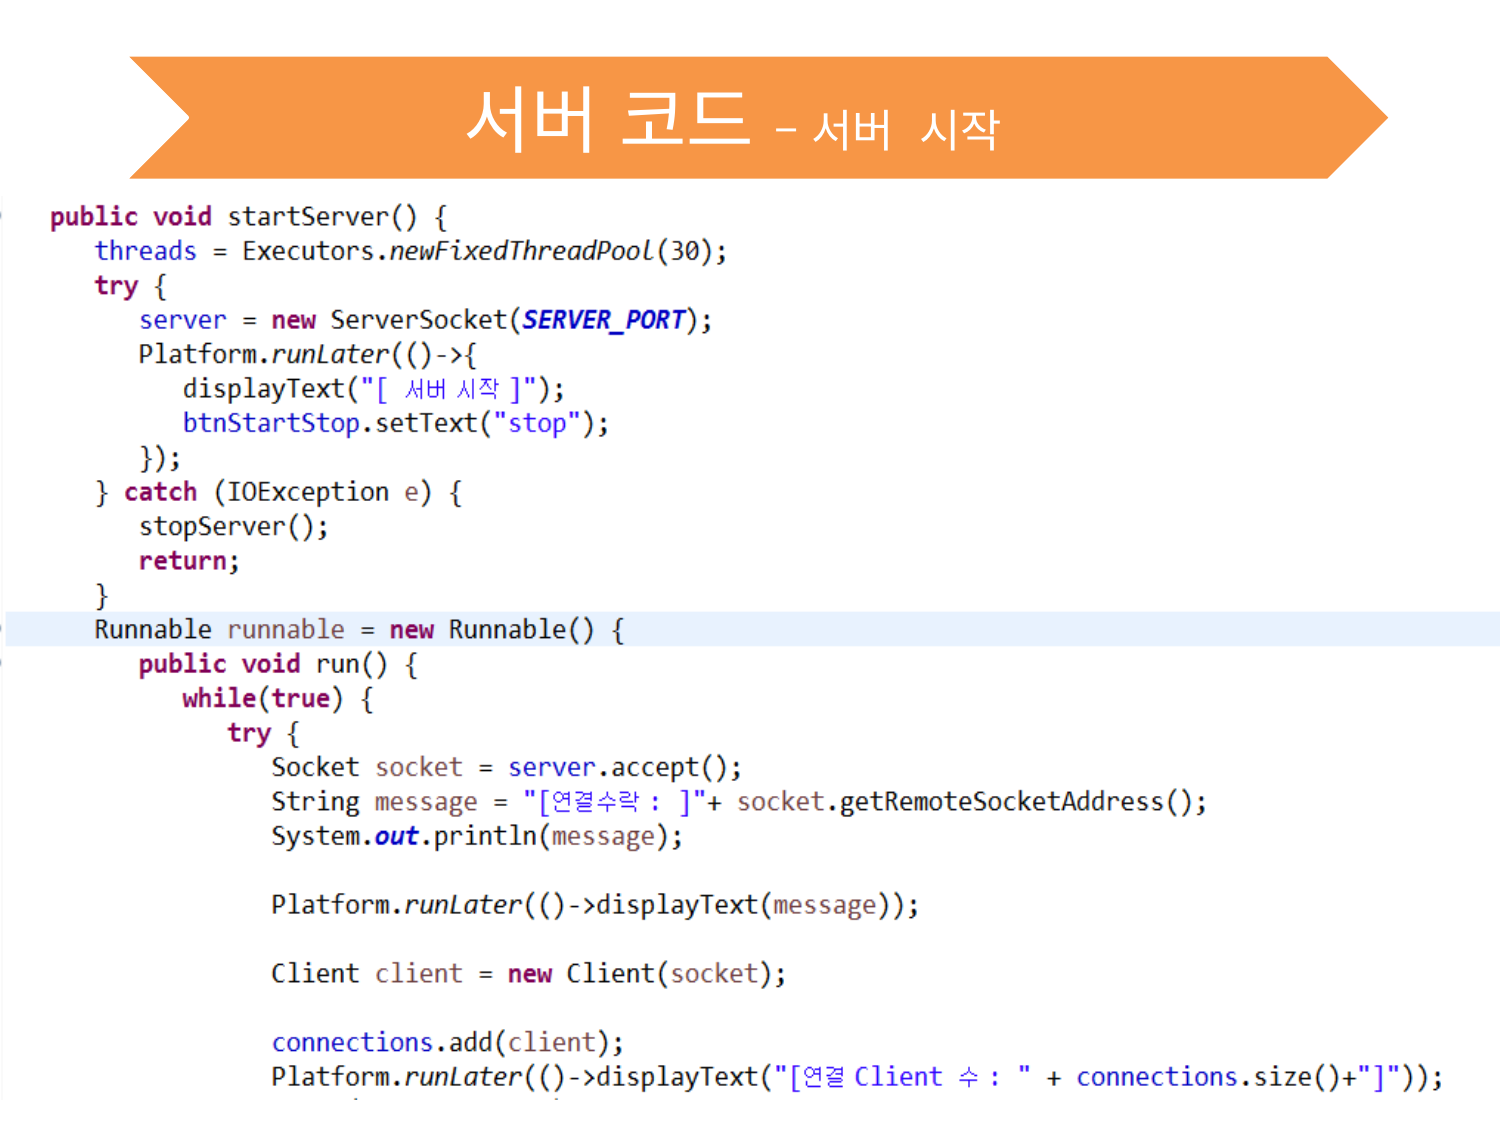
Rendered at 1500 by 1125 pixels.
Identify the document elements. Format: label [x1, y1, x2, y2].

picture [0, 196, 1500, 1100]
text_box [99, 69, 1451, 194]
text_box [123, 54, 1392, 181]
